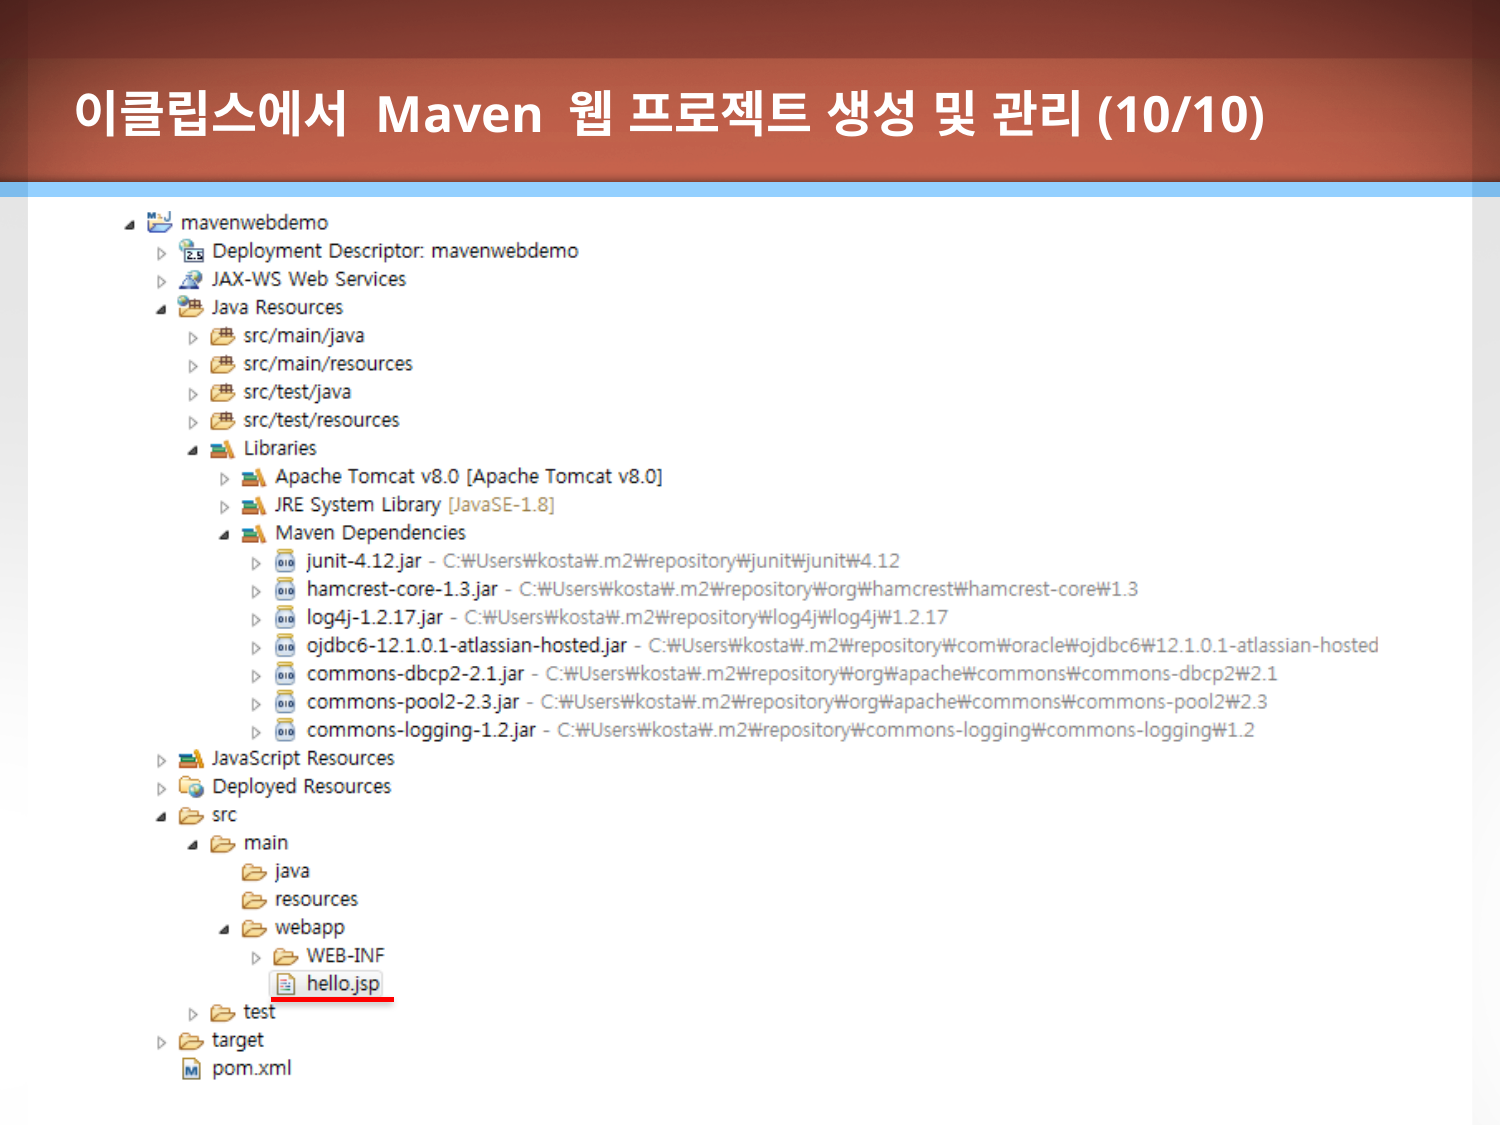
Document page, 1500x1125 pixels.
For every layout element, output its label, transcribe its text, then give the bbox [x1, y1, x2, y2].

picture [0, 59, 1500, 1125]
text_box 이클립스에서 Maven 웹 프로젝트 생성 및 관리(10/10) [58, 75, 1442, 150]
